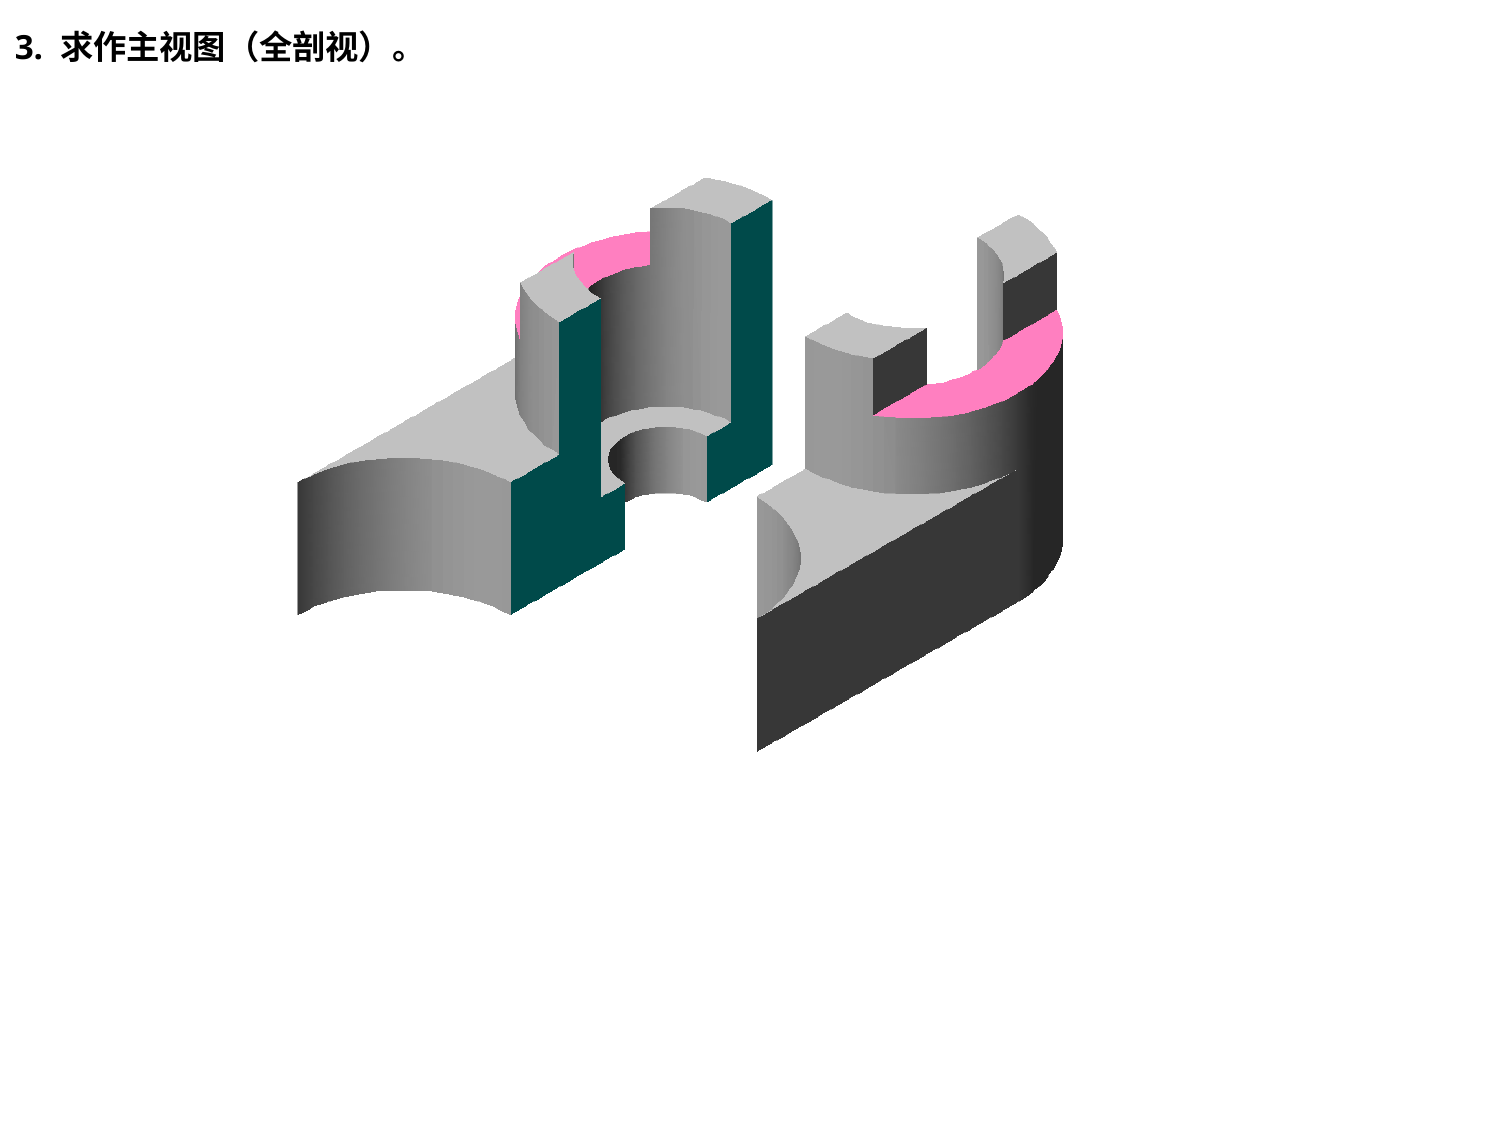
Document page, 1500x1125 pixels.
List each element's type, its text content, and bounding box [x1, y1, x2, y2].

text_box 3. 求作主视图（全剖视）。 [0, 18, 1500, 74]
picture [281, 169, 1079, 756]
